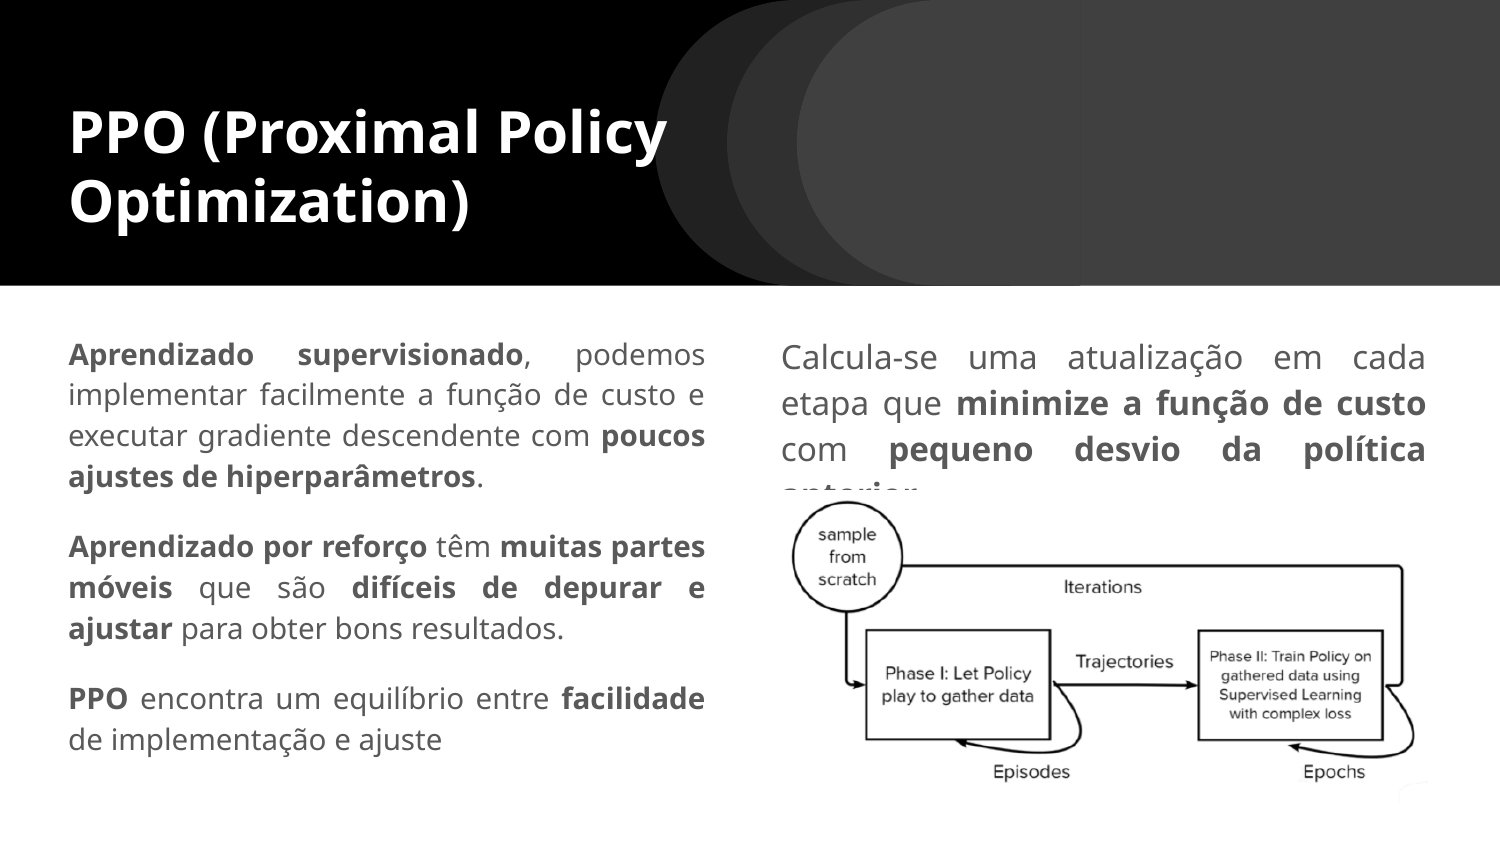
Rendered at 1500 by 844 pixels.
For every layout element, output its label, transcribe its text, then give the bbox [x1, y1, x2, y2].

title PPO (Proximal Policy Optimization) [53, 24, 1030, 250]
picture [780, 490, 1428, 805]
list Calcula-se uma atualização em cada etapa que minimize a função de custo com pequeno desvio da política anterior. [765, 315, 1443, 491]
list Aprendizado supervisionado, podemos implementar facilmente a função de custo e executar gradiente descendente com poucos ajustes de hiperparâmetros. Aprendizado por reforço têm muitas partes móveis que são difíceis de depurar e ajustar para obter bons resultados. PPO encontra um equilíbrio entre facilidade de implementação e ajuste [53, 315, 721, 779]
